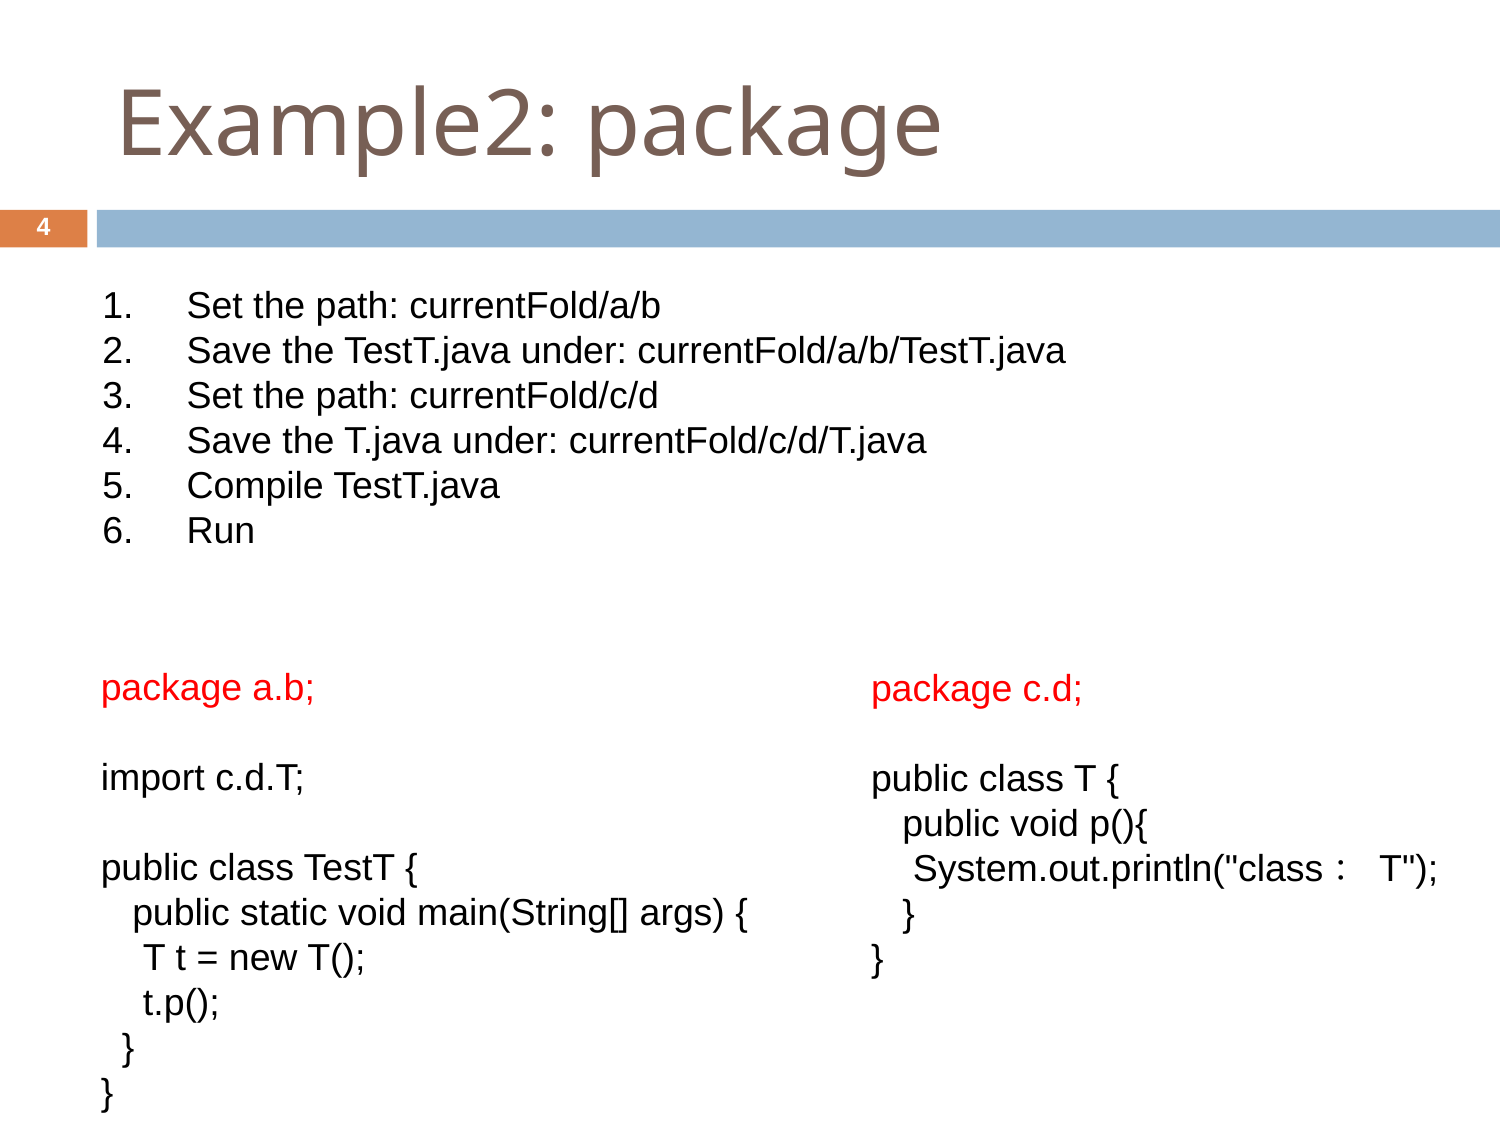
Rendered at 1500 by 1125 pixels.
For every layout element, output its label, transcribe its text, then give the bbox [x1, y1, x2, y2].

text_box Set the path: currentFold/a/b Save the TestT.java under: currentFold/a/b/TestT.java Set the path: currentFold/c/d Save the T.java under: currentFold/c/d/T.java Compile TestT.java Run [87, 273, 1169, 558]
text_box Example2: package [100, 37, 1438, 200]
text_box package c.d; public class T { public void p(){ System.out.println("class：T"); } } [856, 656, 1500, 987]
text_box package a.b; import c.d.T; public class TestT { public static void main(String[] args) { T t = new T(); t.p(); } } [86, 655, 766, 1121]
text_box 4 [0, 208, 88, 249]
